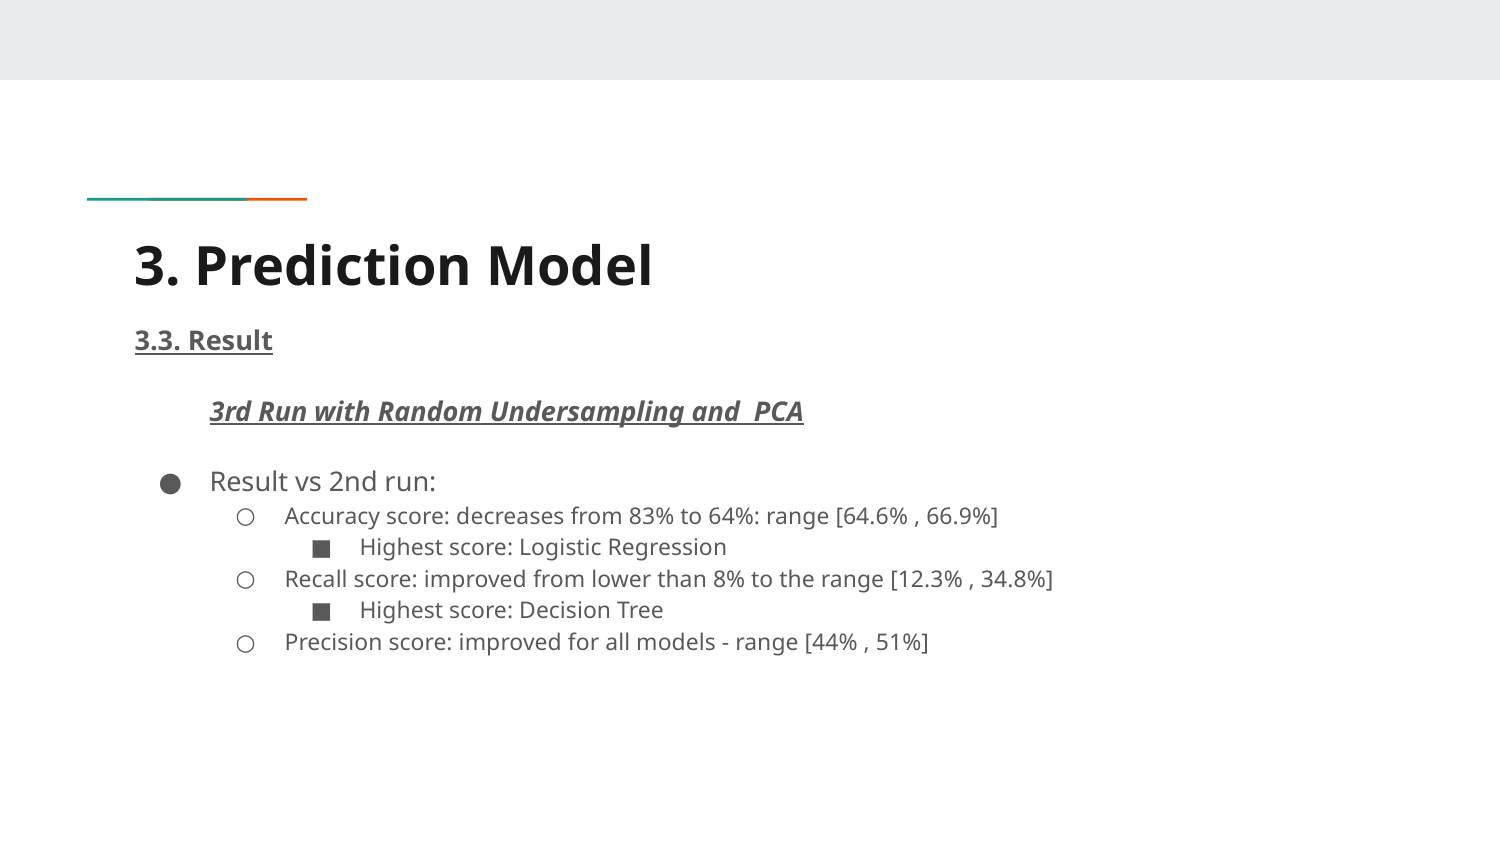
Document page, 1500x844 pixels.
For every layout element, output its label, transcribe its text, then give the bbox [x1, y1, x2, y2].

list 3.3. Result 3rd Run with Random Undersampling and PCA Result vs 2nd run: Accuracy score: decreases from 83% to 64%: range [64.6% , 66.9%] Highest score: Logistic Regression Recall score: improved from lower than 8% to the range [12.3% , 34.8%] Highest score: Decision Tree Precision score: improved for all models - range [44% , 51%] [119, 303, 1381, 782]
title 3. Prediction Model [119, 216, 1381, 303]
